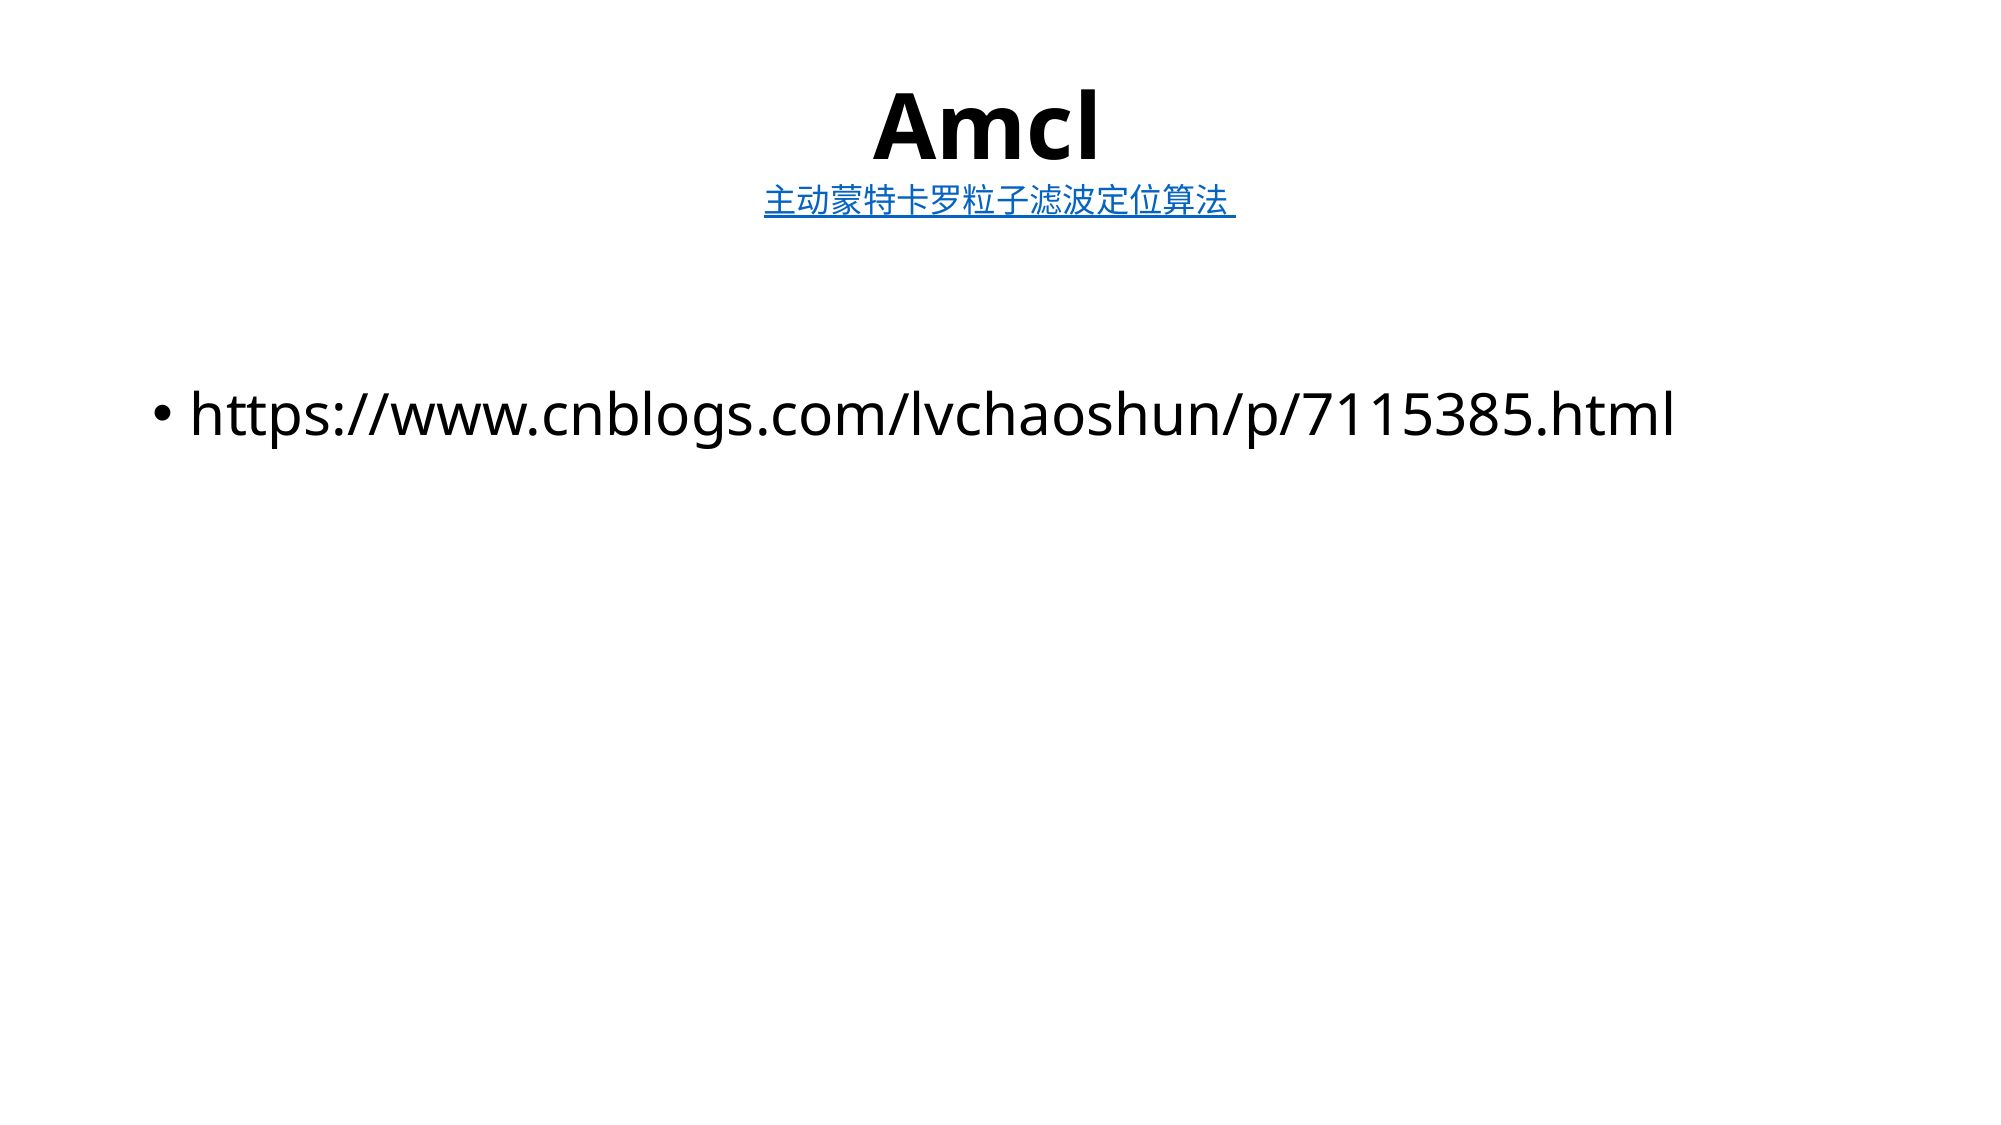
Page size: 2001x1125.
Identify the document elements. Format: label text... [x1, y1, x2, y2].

list https://www.cnblogs.com/lvchaoshun/p/7115385.html [137, 377, 1863, 1014]
title Amcl 主动蒙特卡罗粒子滤波定位算法 [137, 59, 1863, 243]
